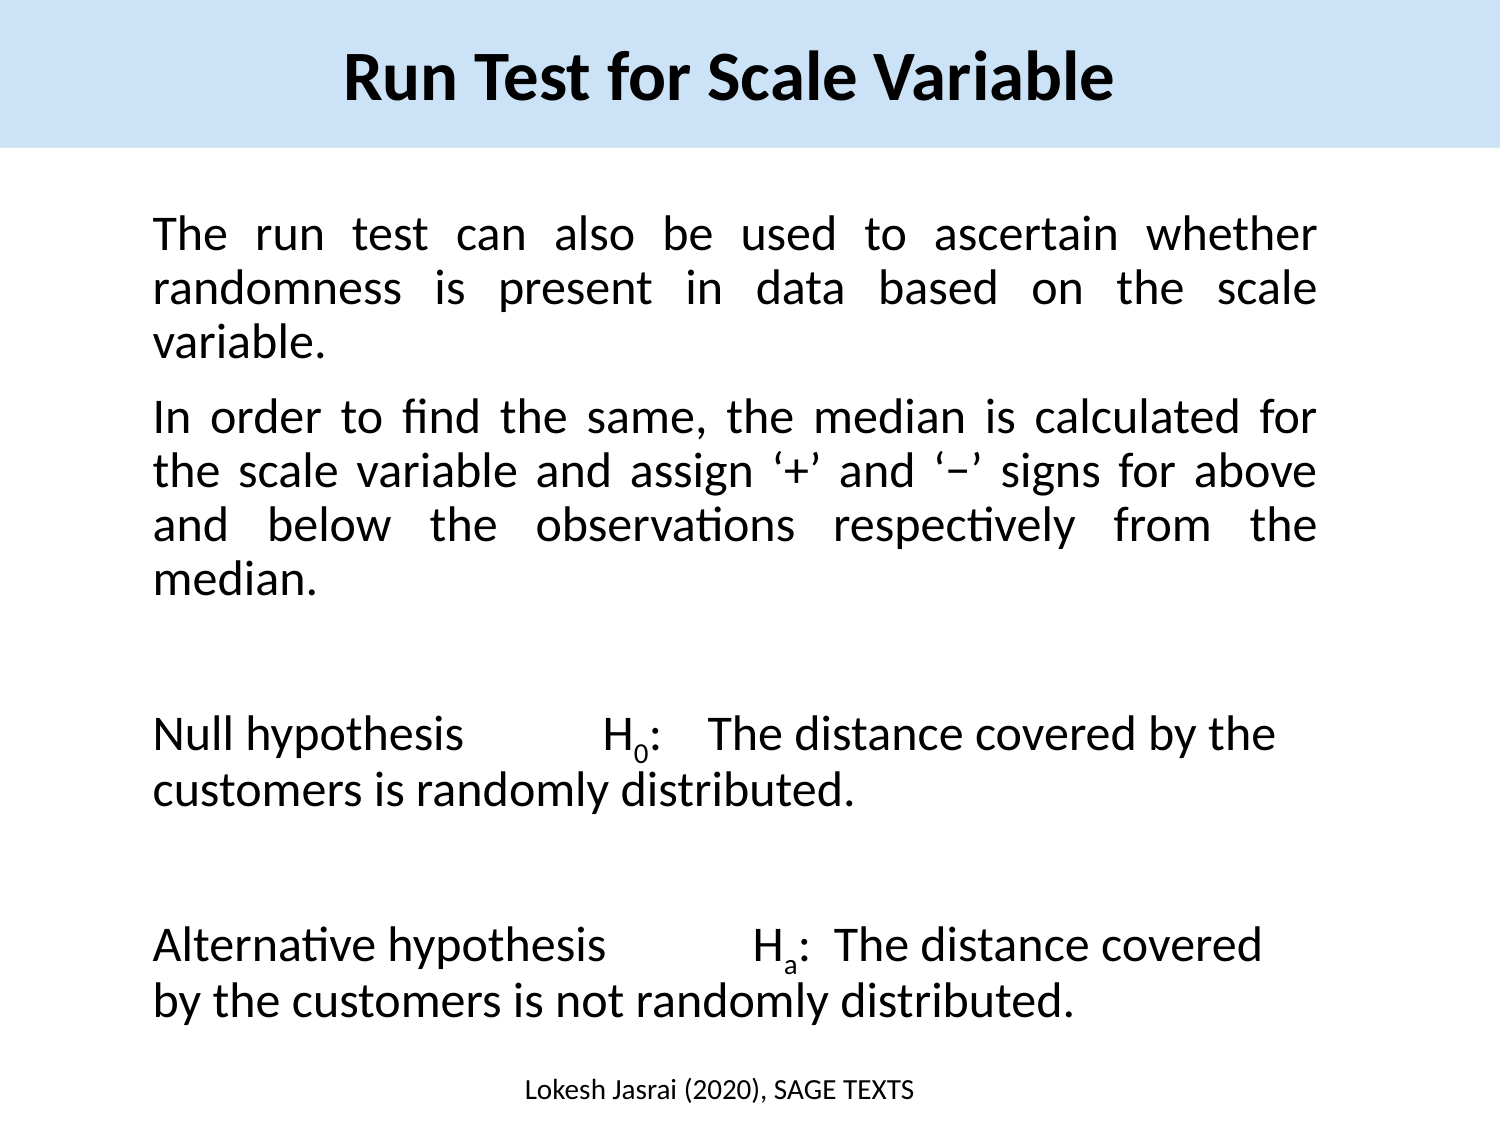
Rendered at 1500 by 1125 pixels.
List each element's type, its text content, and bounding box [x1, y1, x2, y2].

text_box The run test can also be used to ascertain whether randomness is present in data based on the scale variable. In order to find the same, the median is calculated for the scale variable and assign ‘+’ and ‘−’ signs for above and below the observations respectively from the median. Null hypothesis H0: The distance covered by the customers is randomly distributed. Alternative hypothesis Ha: The distance covered by the customers is not randomly distributed. [126, 200, 1334, 776]
picture [0, 0, 1500, 1125]
footer Lokesh Jasrai (2020), SAGE TEXTS [452, 1063, 988, 1124]
text_box Run Test for Scale Variable [129, 31, 1330, 118]
